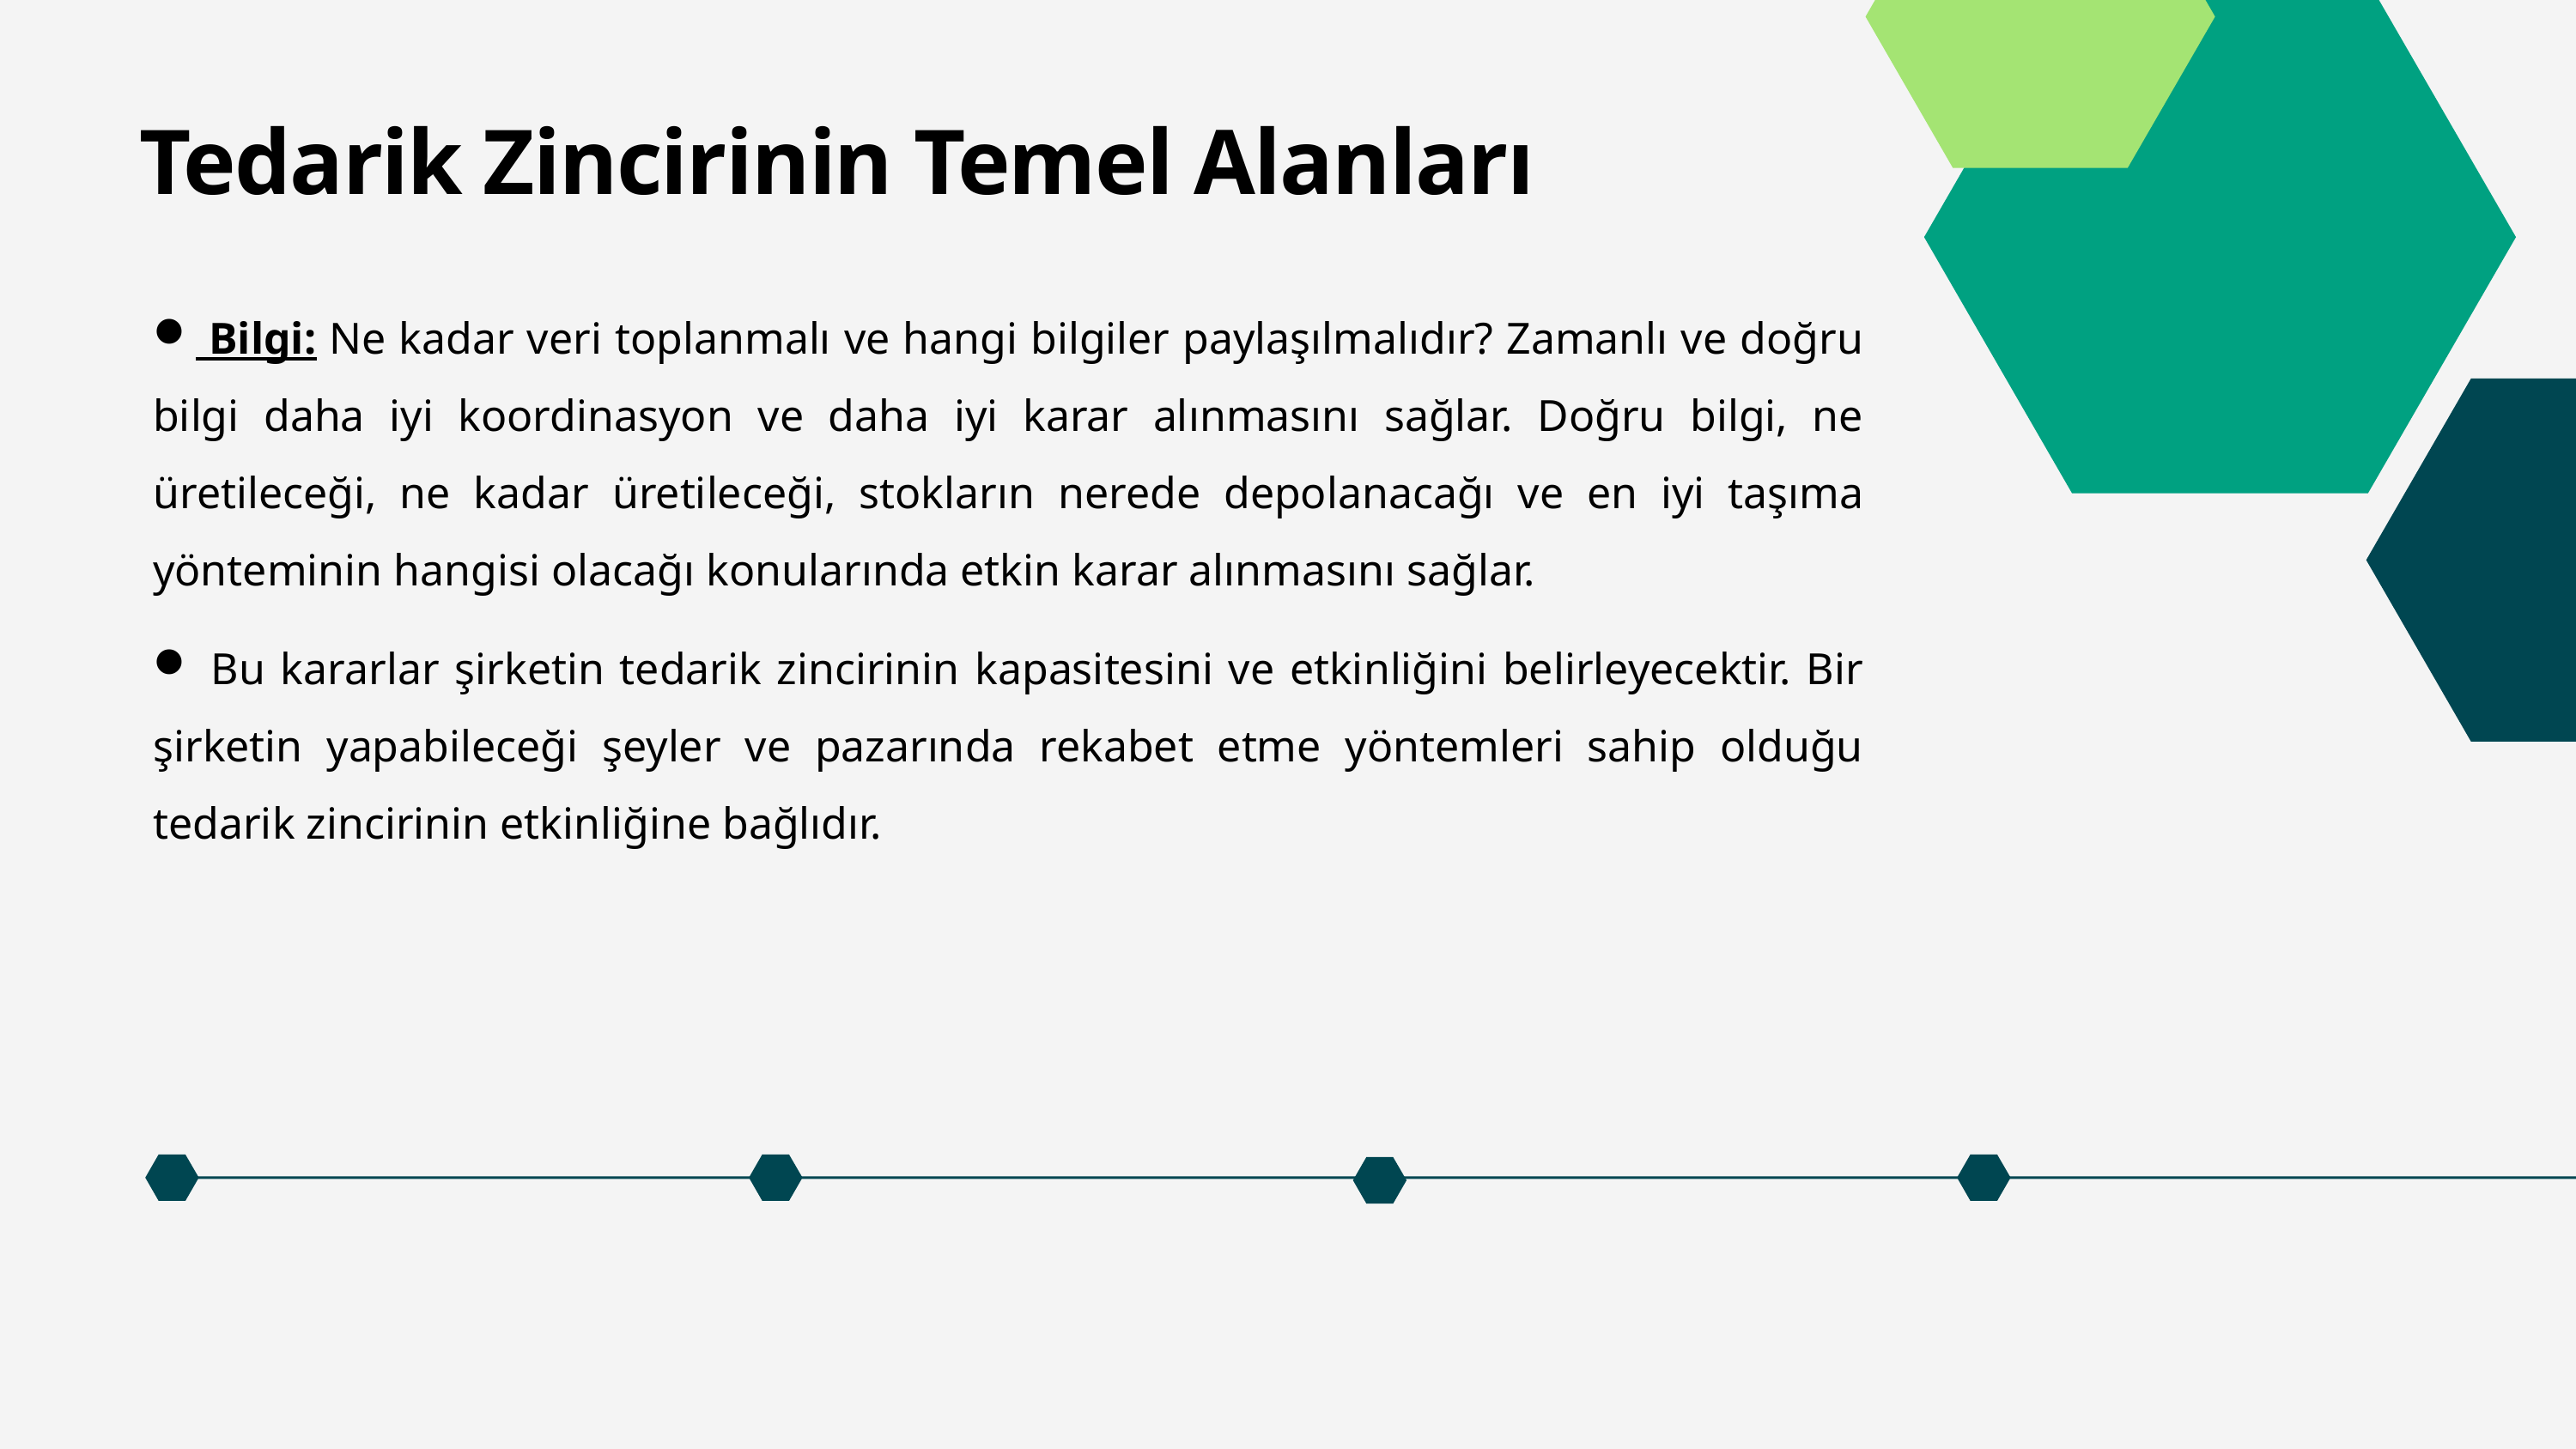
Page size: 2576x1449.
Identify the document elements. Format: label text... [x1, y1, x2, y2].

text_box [748, 1154, 803, 1202]
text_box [1956, 1154, 2011, 1202]
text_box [1865, 0, 2215, 168]
text_box Tedarik Zincirinin Temel Alanları [139, 30, 1822, 213]
text_box Bilgi: Ne kadar veri toplanmalı ve hangi bilgiler paylaşılmalıdır? Zamanlı ve doğru bilgi daha iyi koordinasyon ve daha iyi karar alınmasını sağlar. Doğru bilgi, ne üretileceği, ne kadar üretileceği, stokların nerede depolanacağı ve en iyi taşıma yönteminin hangisi olacağı konularında etkin karar alınmasını sağlar. Bu kararlar şirketin tedarik zincirinin kapasitesini ve etkinliğini belirleyecektir. Bir şirketin yapabileceği şeyler ve pazarında rekabet etme yöntemleri sahip olduğu tedarik zincirinin etkinliğine bağlıdır. [140, 278, 1878, 854]
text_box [1923, 0, 2517, 494]
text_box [2366, 378, 2576, 743]
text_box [1352, 1156, 1407, 1204]
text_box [144, 1154, 199, 1202]
